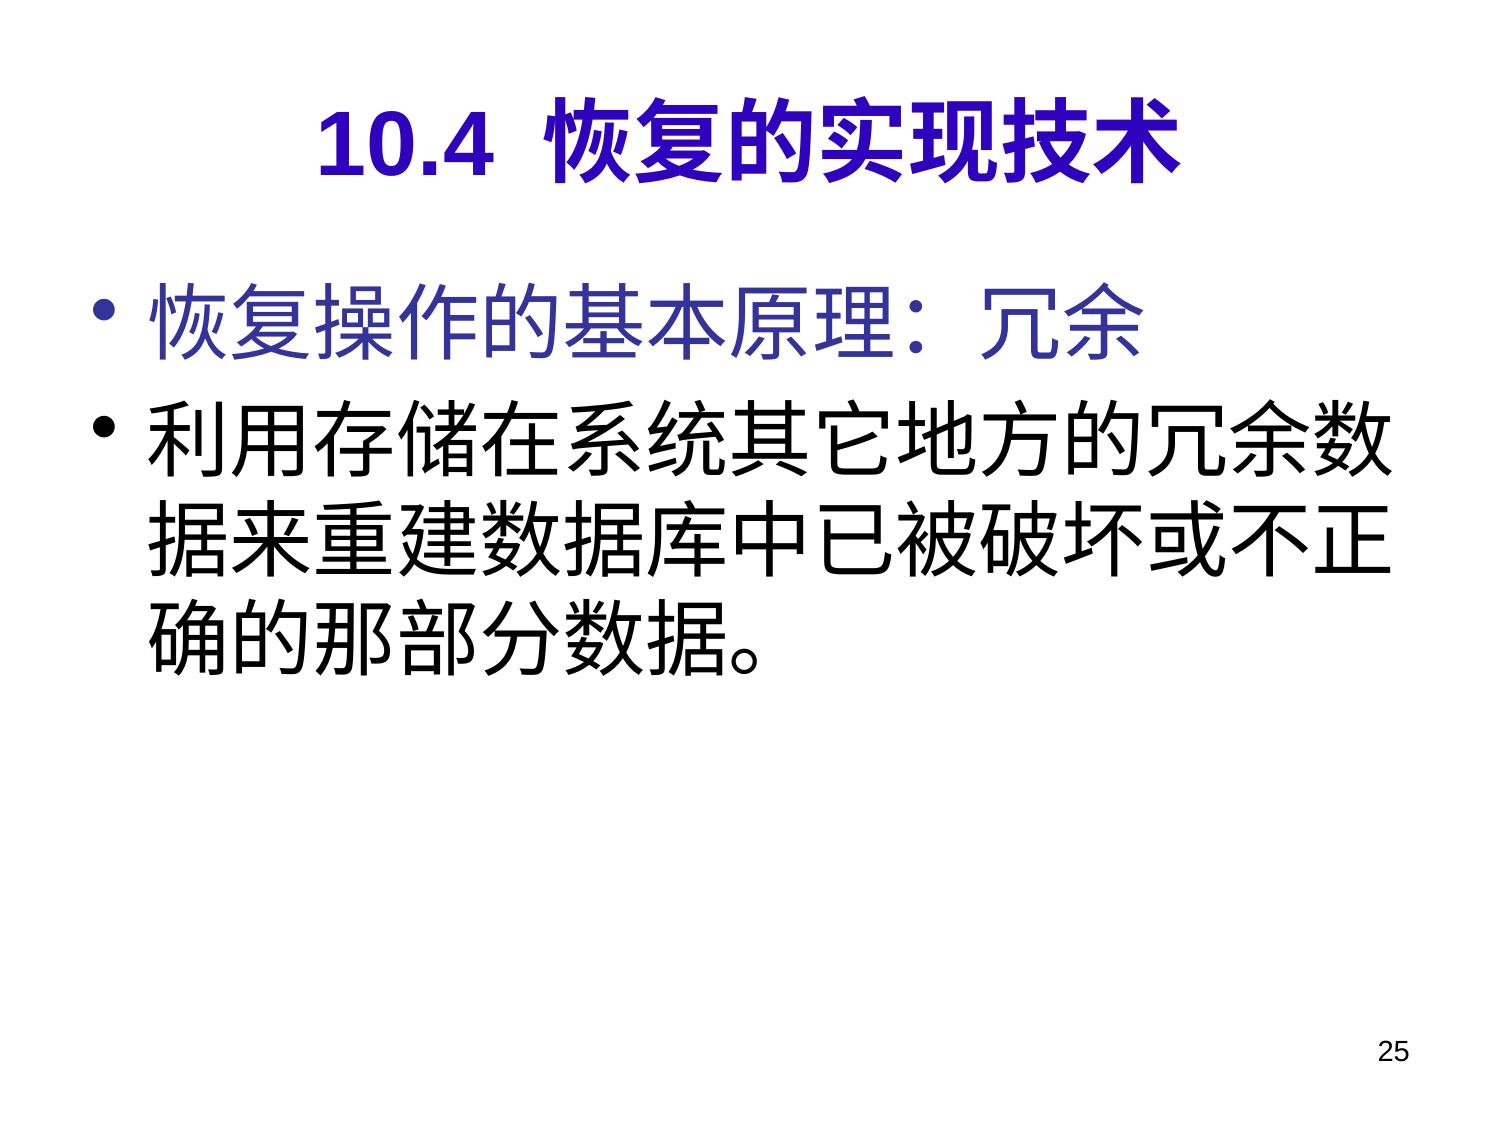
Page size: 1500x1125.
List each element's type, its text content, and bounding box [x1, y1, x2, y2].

list 恢复操作的基本原理：冗余 利用存储在系统其它地方的冗余数据来重建数据库中已被破坏或不正确的那部分数据。 [75, 262, 1412, 764]
title 10.4 恢复的实现技术 [75, 45, 1425, 233]
slide_number 25 [1074, 1024, 1426, 1103]
